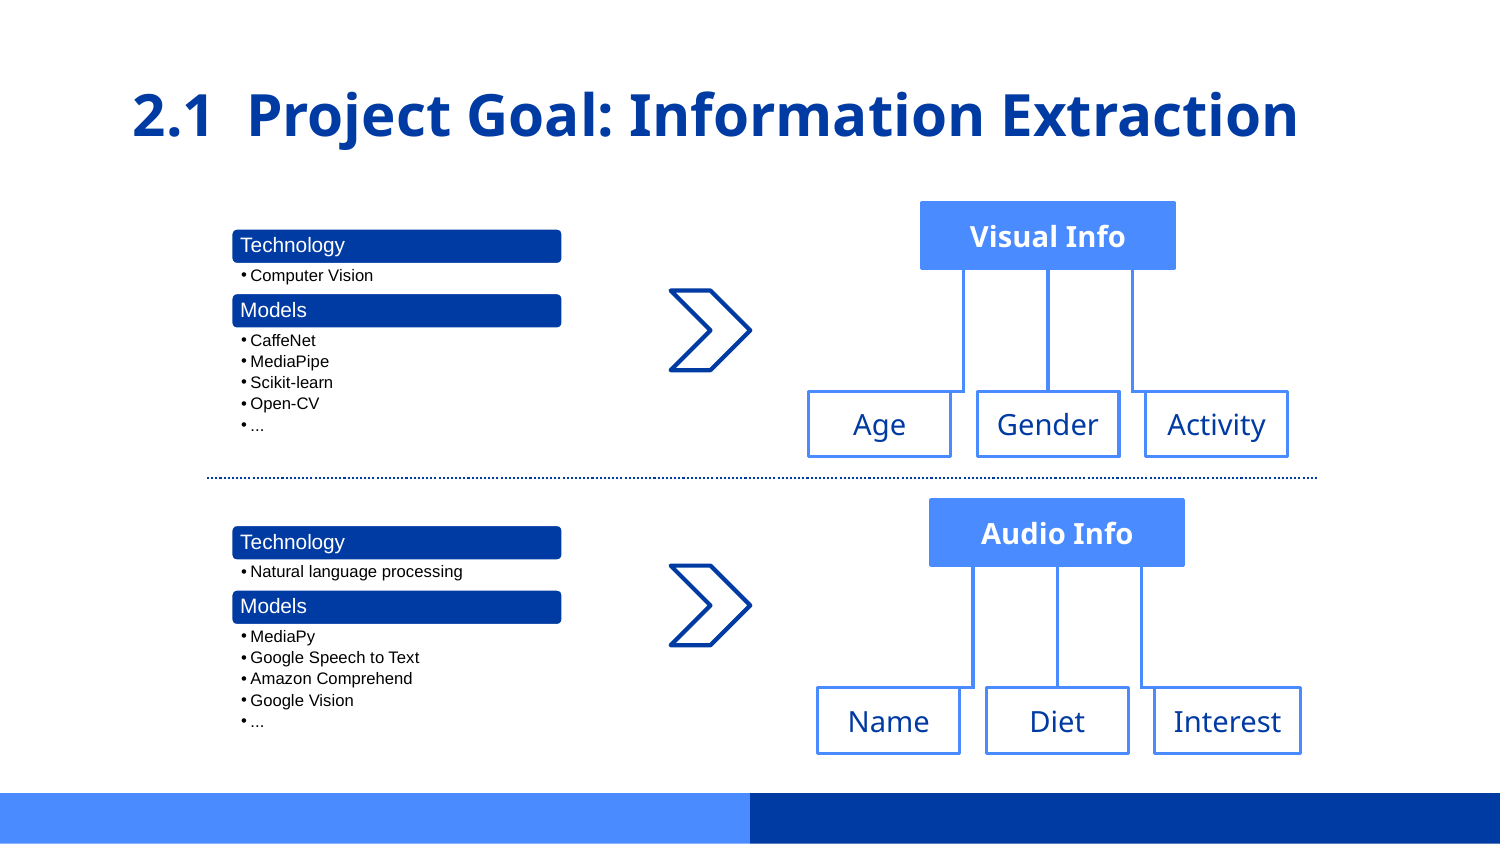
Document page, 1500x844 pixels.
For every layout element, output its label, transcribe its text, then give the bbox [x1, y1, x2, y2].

text_box Audio Info [931, 499, 1184, 566]
text_box [668, 288, 753, 373]
text_box Name [817, 687, 960, 754]
text_box [668, 563, 753, 648]
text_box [1079, 542, 1203, 712]
text_box Age [808, 391, 951, 457]
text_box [1070, 245, 1194, 415]
title 2.1 Project Goal: Information Extraction [117, 62, 1383, 157]
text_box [230, 516, 564, 738]
text_box Diet [986, 687, 1129, 754]
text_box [911, 542, 1035, 712]
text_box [230, 219, 564, 441]
text_box Visual Info [921, 202, 1175, 267]
text_box Activity [1145, 391, 1288, 457]
text_box Interest [1154, 687, 1301, 754]
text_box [902, 245, 1026, 415]
text_box Gender [977, 391, 1119, 457]
